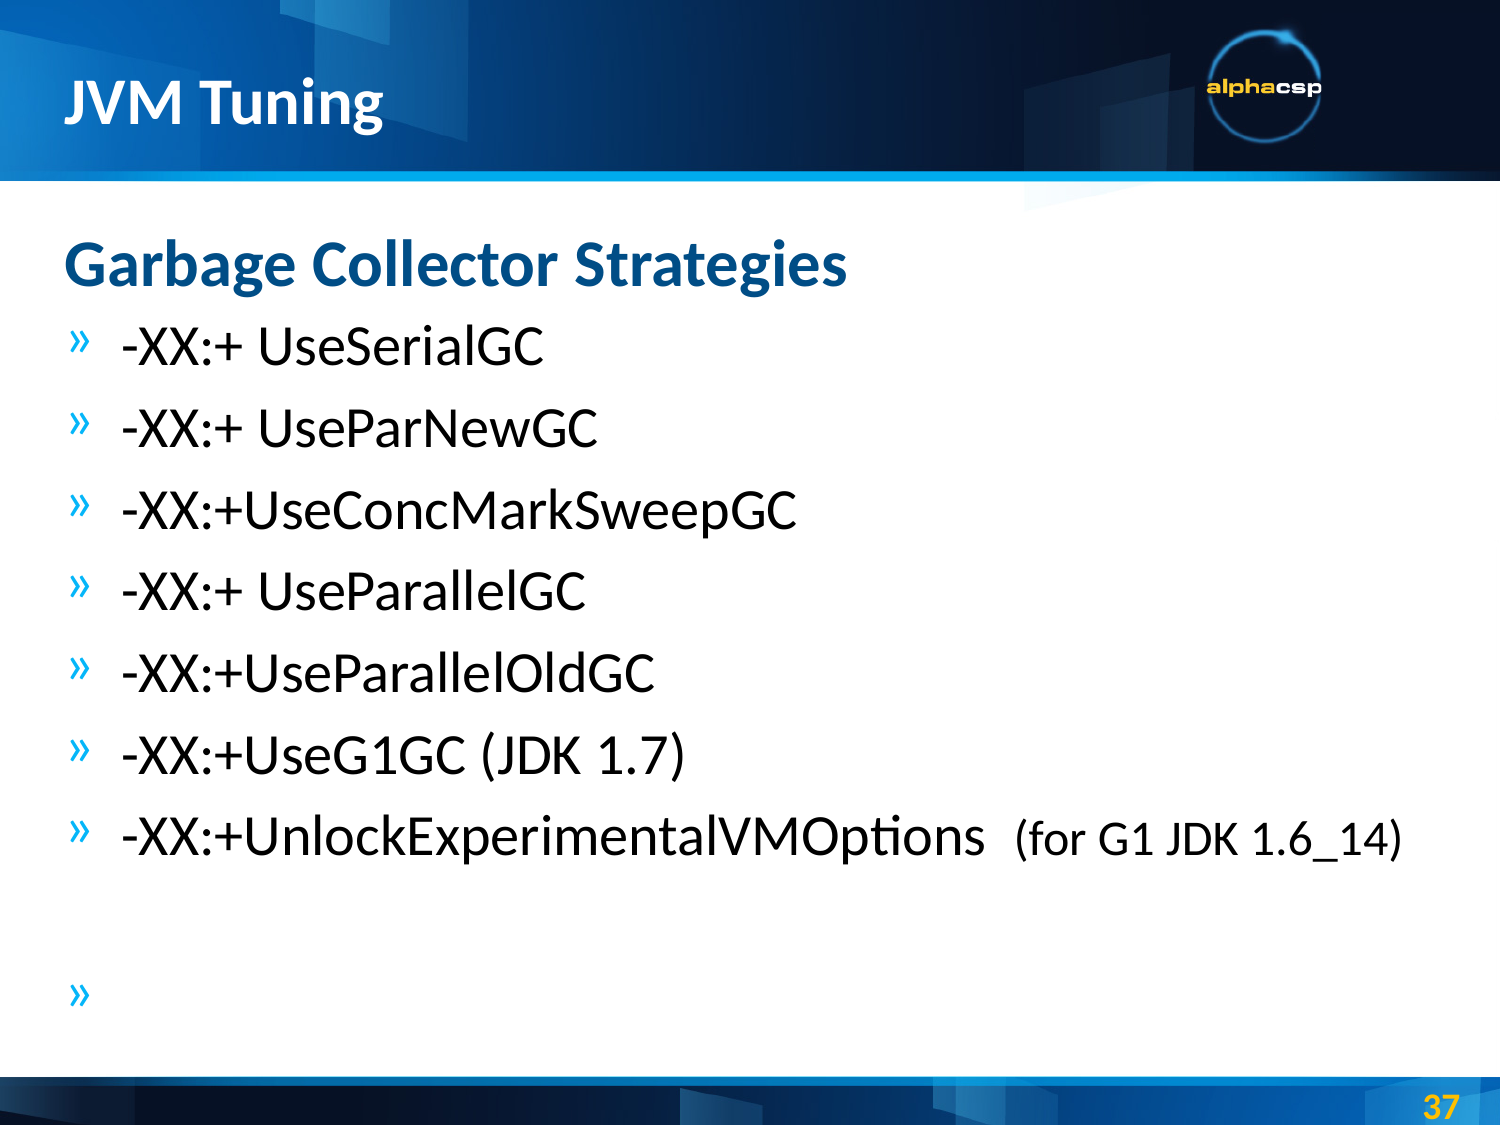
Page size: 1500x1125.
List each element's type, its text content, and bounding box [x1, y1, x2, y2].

title JVM Tuning [50, 50, 1163, 125]
list -XX:+ UseSerialGC -XX:+ UseParNewGC -XX:+UseConcMarkSweepGC -XX:+ UseParallelGC -XX:+UseParallelOldGC -XX:+UseG1GC (JDK 1.7) -XX:+UnlockExperimentalVMOptions (for G1 JDK 1.6_14) [50, 313, 1438, 1005]
list Garbage Collector Strategies [50, 212, 1438, 313]
picture [0, 0, 1500, 1125]
